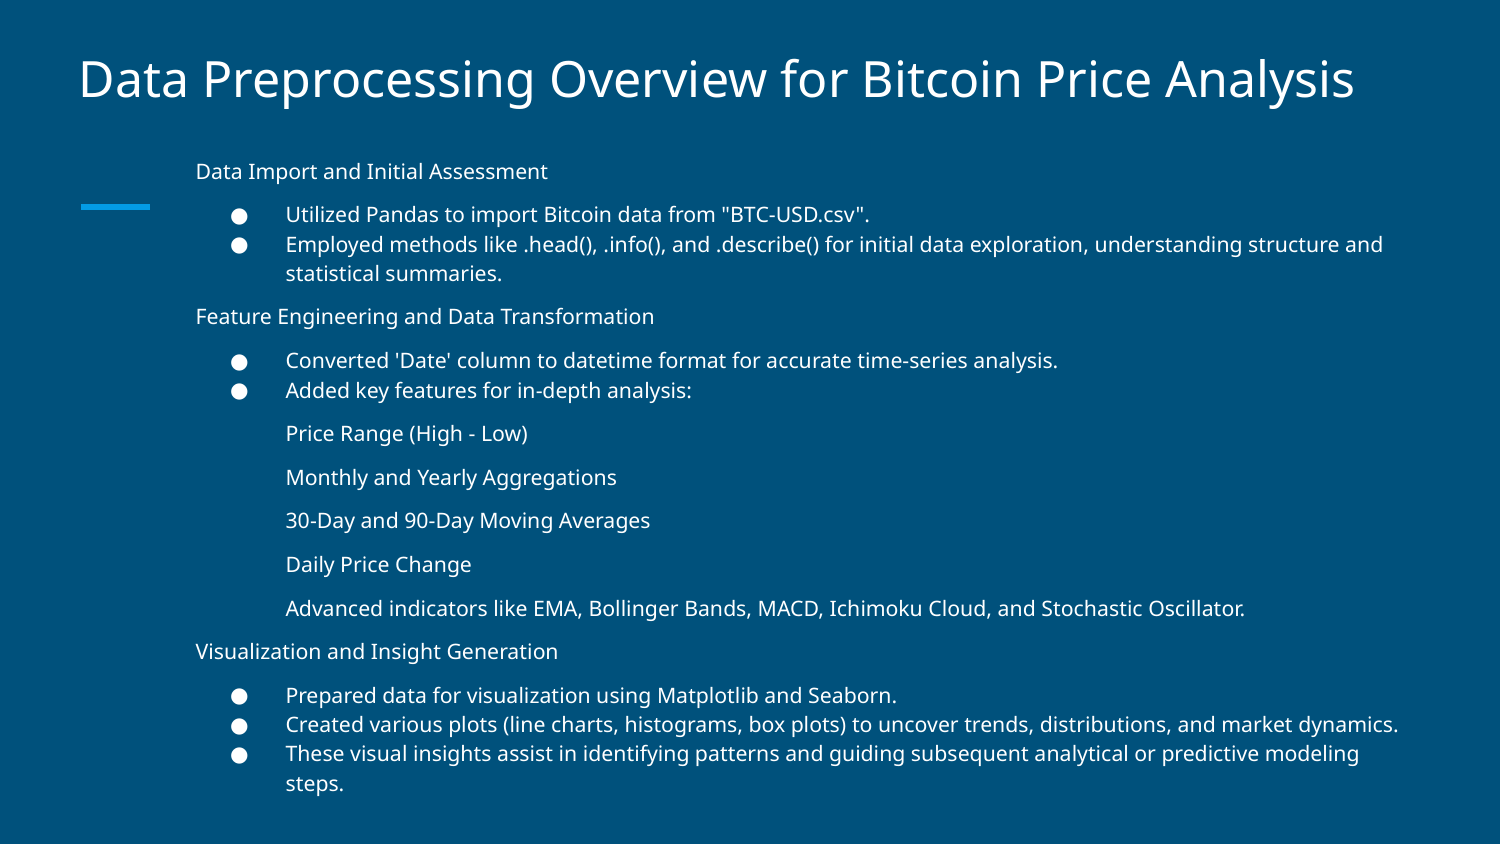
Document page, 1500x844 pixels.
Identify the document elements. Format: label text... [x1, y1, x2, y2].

title Data Preprocessing Overview for Bitcoin Price Analysis [63, 18, 1437, 123]
list Data Import and Initial Assessment Utilized Pandas to import Bitcoin data from "BTC-USD.csv". Employed methods like .head(), .info(), and .describe() for initial data exploration, understanding structure and statistical summaries. Feature Engineering and Data Transformation Converted 'Date' column to datetime format for accurate time-series analysis. Added key features for in-depth analysis: Price Range (High - Low) Monthly and Yearly Aggregations 30-Day and 90-Day Moving Averages Daily Price Change Advanced indicators like EMA, Bollinger Bands, MACD, Ichimoku Cloud, and Stochastic Oscillator. Visualization and Insight Generation Prepared data for visualization using Matplotlib and Seaborn. Created various plots (line charts, histograms, box plots) to uncover trends, distributions, and market dynamics. These visual insights assist in identifying patterns and guiding subsequent analytical or predictive modeling steps. [180, 139, 1437, 812]
